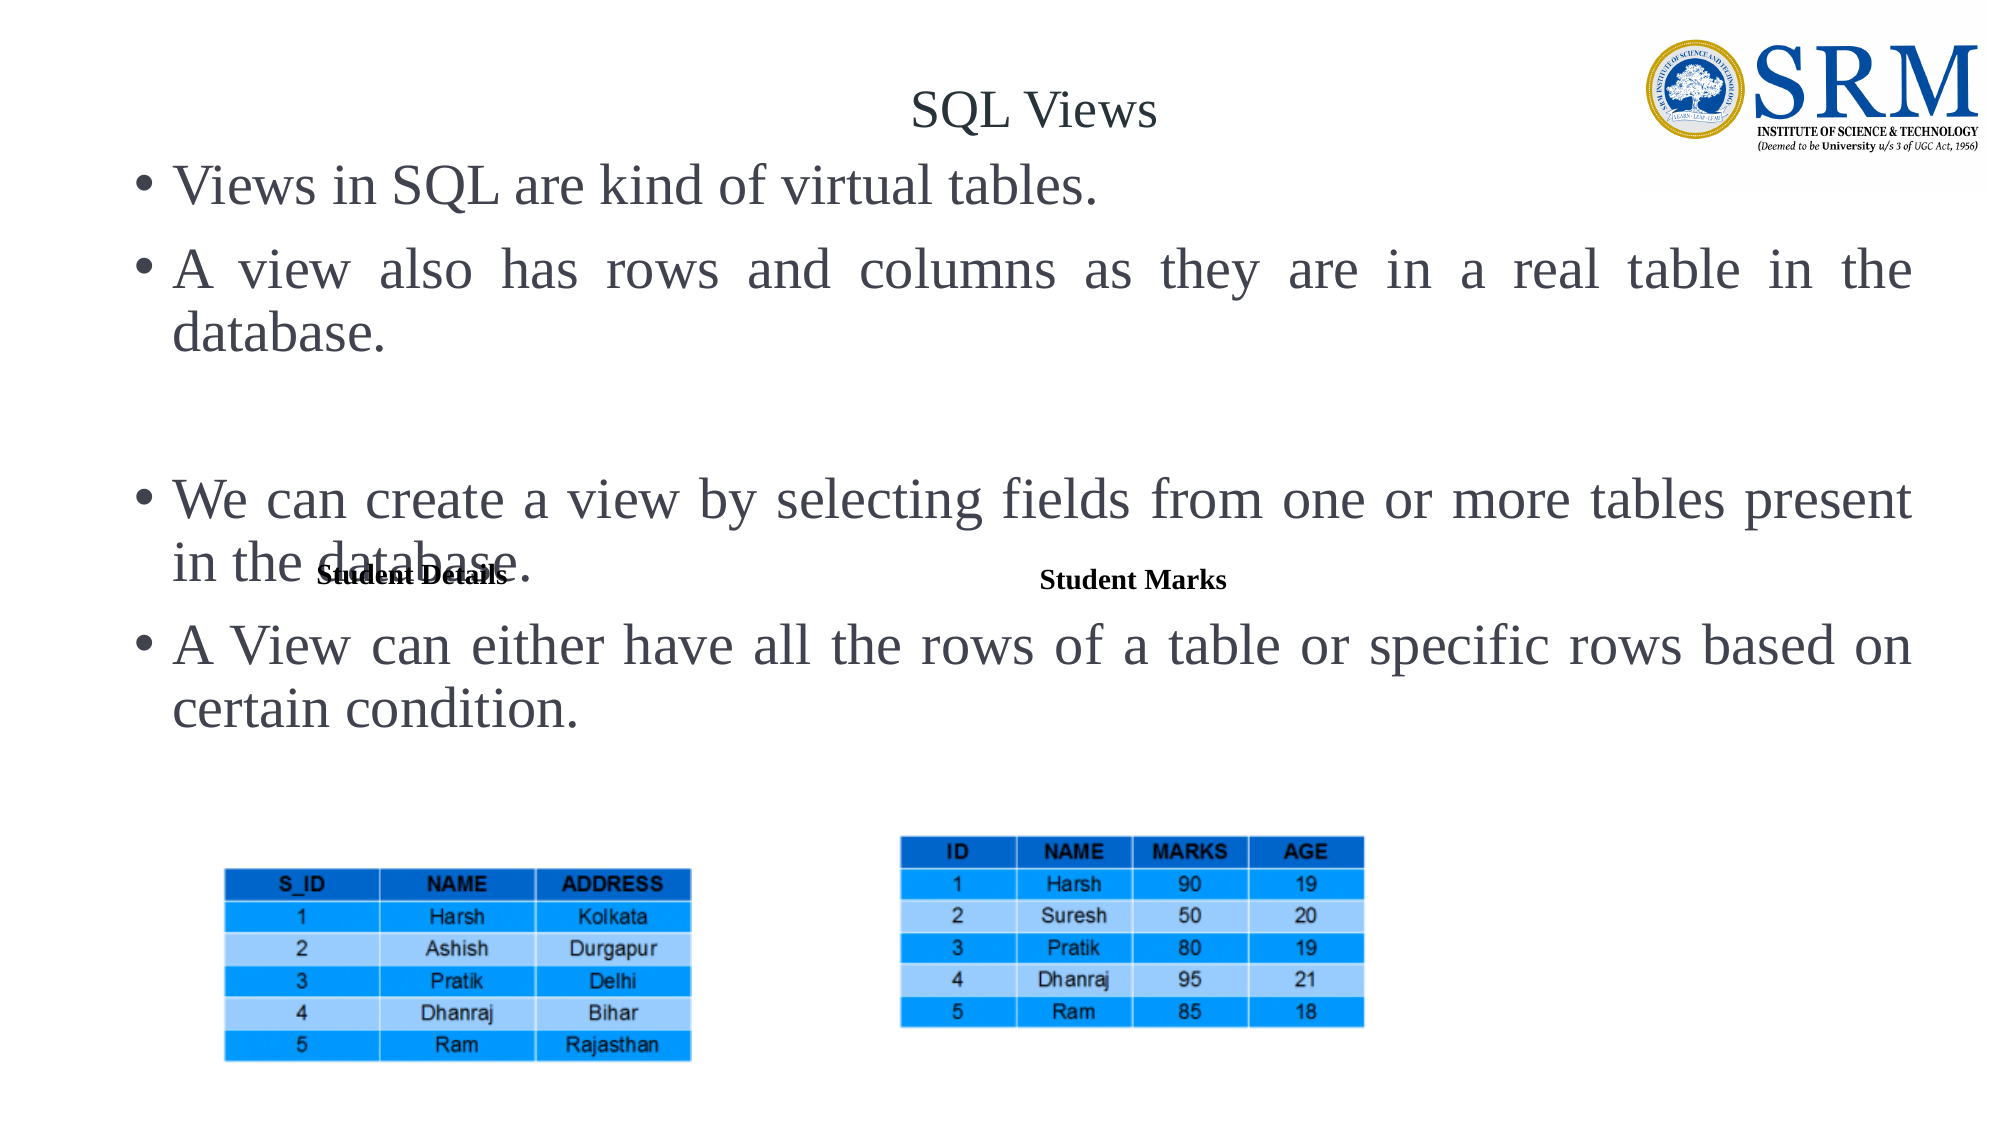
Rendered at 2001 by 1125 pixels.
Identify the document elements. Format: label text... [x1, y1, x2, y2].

title SQL Views [315, 72, 1754, 146]
picture [899, 834, 1369, 1031]
picture [222, 867, 692, 1064]
text_box Student Details [301, 547, 524, 598]
text_box Student Marks [1024, 552, 1244, 603]
picture [1639, 0, 1986, 193]
list Views in SQL are kind of virtual tables. A view also has rows and columns as they are in a real table in the database. We can create a view by selecting fields from one or more tables present in the database. A View can either have all the rows of a table or specific rows based on certain condition. [119, 146, 1930, 979]
